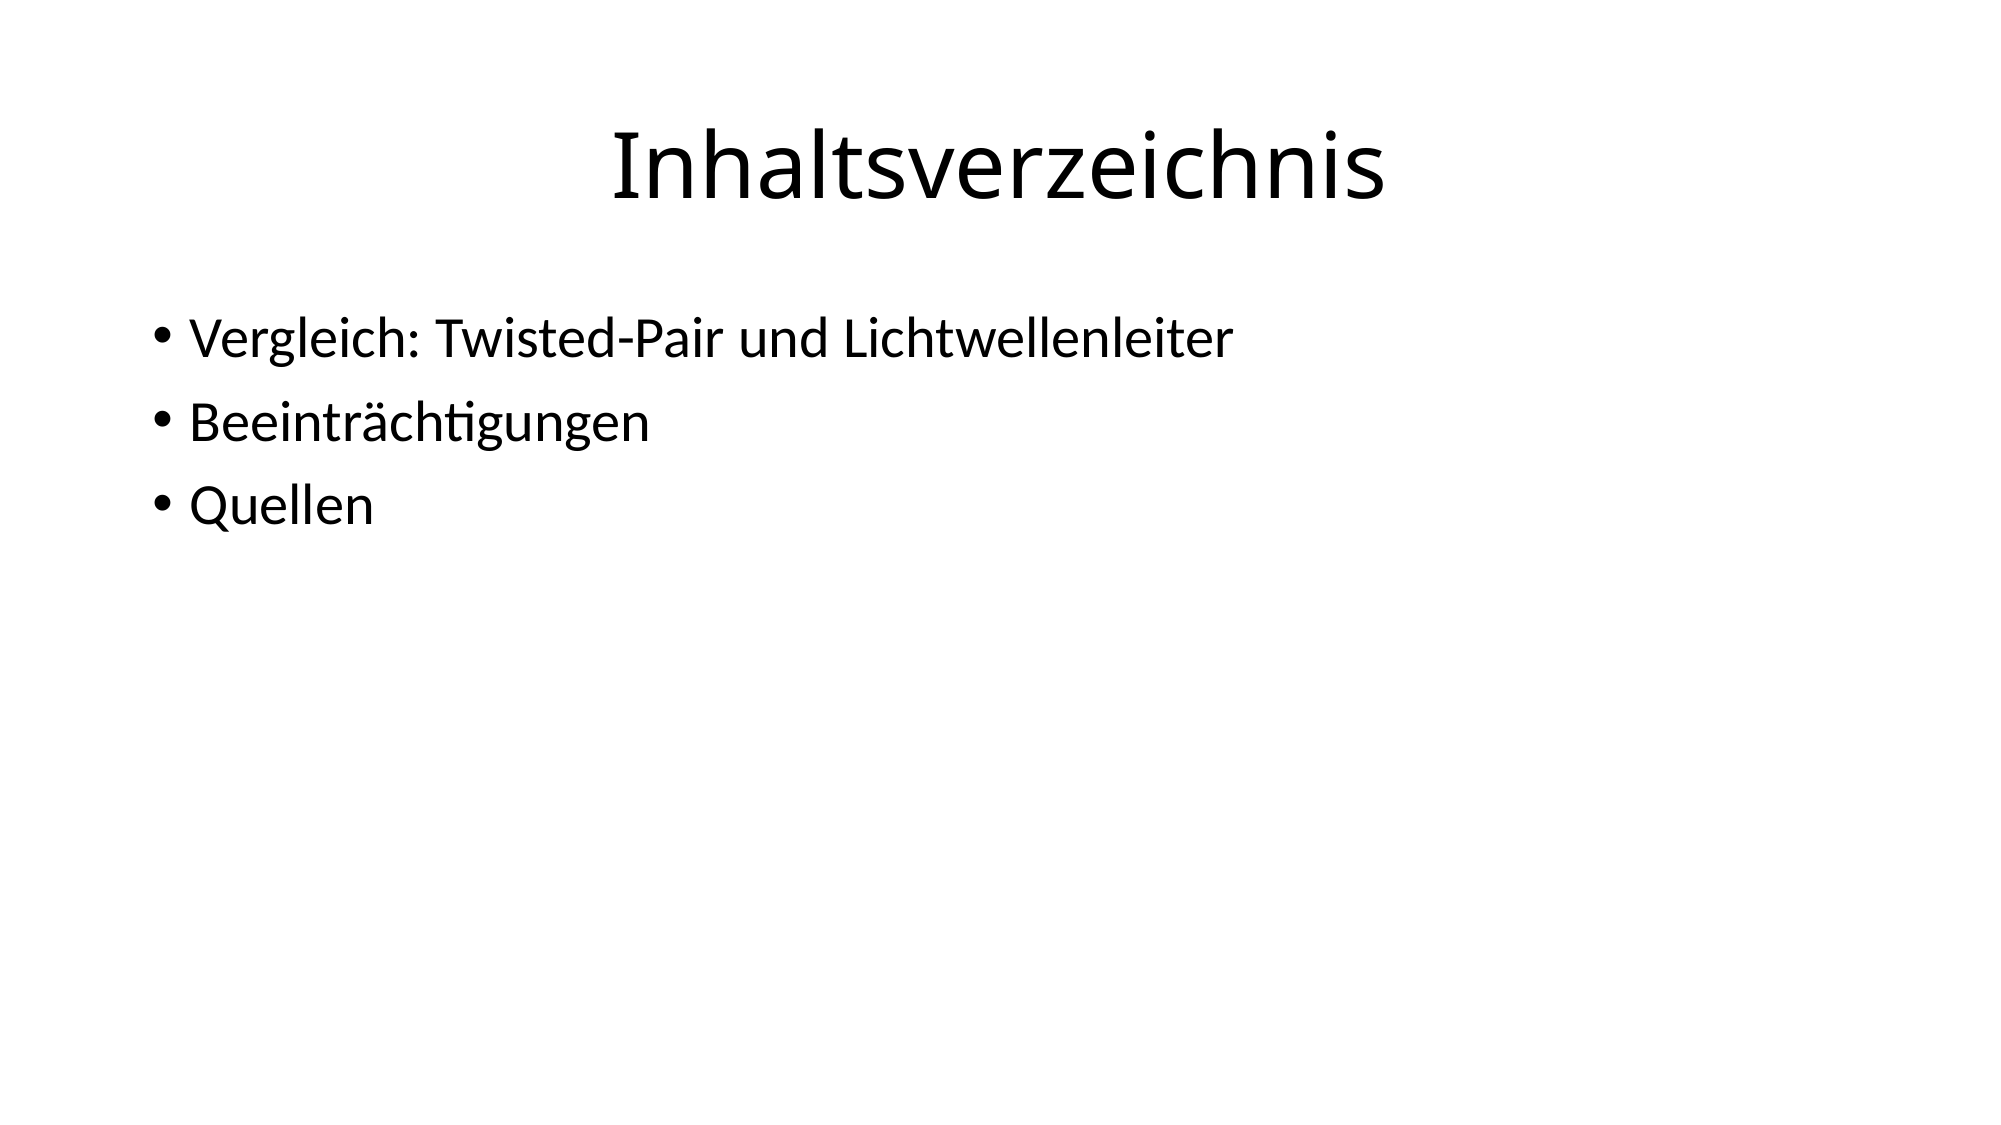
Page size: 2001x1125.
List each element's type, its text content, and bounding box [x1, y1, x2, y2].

list Vergleich: Twisted-Pair und Lichtwellenleiter Beeinträchtigungen Quellen [137, 299, 1863, 1014]
title Inhaltsverzeichnis [137, 59, 1863, 278]
